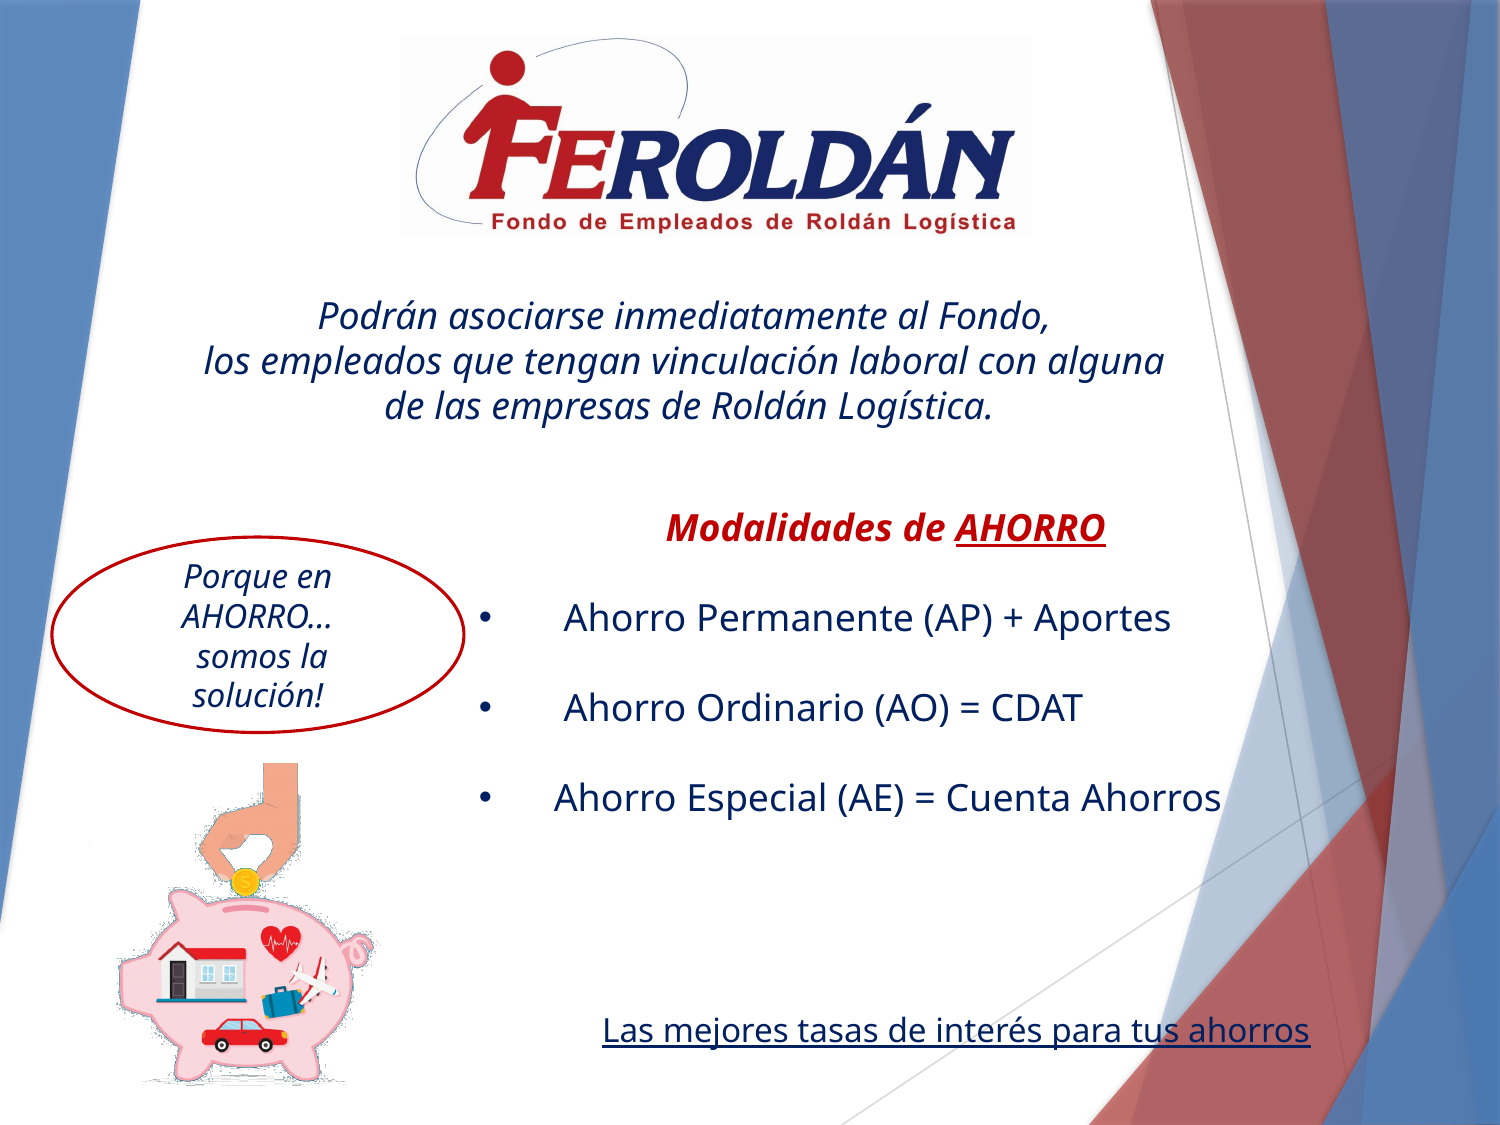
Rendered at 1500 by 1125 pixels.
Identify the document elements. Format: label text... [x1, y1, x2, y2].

text_box Porque en AHORRO… somos la solución! [50, 535, 463, 735]
text_box Modalidades de AHORRO Ahorro Permanente (AP) + Aportes Ahorro Ordinario (AO) = CDAT Ahorro Especial (AE) = Cuenta Ahorros [463, 496, 1308, 827]
text_box Podrán asociarse inmediatamente al Fondo, los empleados que tengan vinculación laboral con alguna de las empresas de Roldán Logística. [71, 284, 1308, 435]
picture [400, 36, 1031, 237]
text_box Las mejores tasas de interés para tus ahorros [422, 1001, 1500, 1057]
picture [70, 762, 417, 1089]
